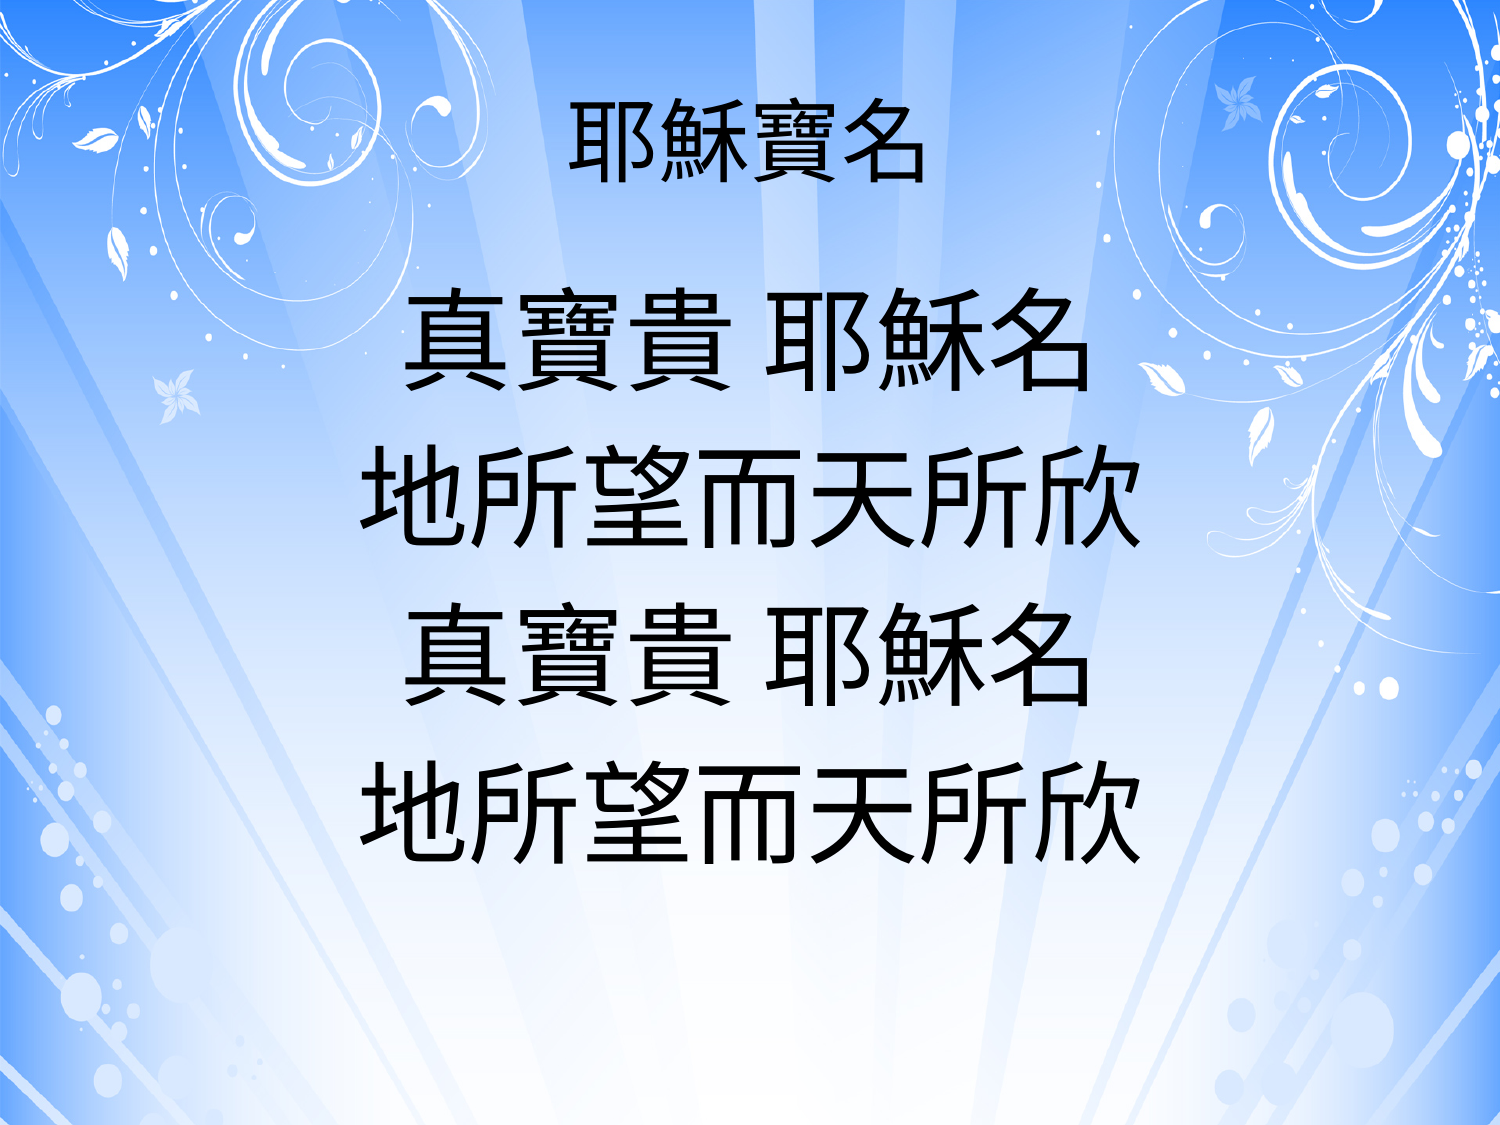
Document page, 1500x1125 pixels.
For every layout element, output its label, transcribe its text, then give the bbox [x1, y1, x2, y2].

title 耶穌寶名 [74, 44, 1426, 233]
picture [0, 0, 1500, 1125]
list 真寶貴 耶穌名 地所望而天所欣 真寶貴 耶穌名 地所望而天所欣 [74, 262, 1426, 1006]
